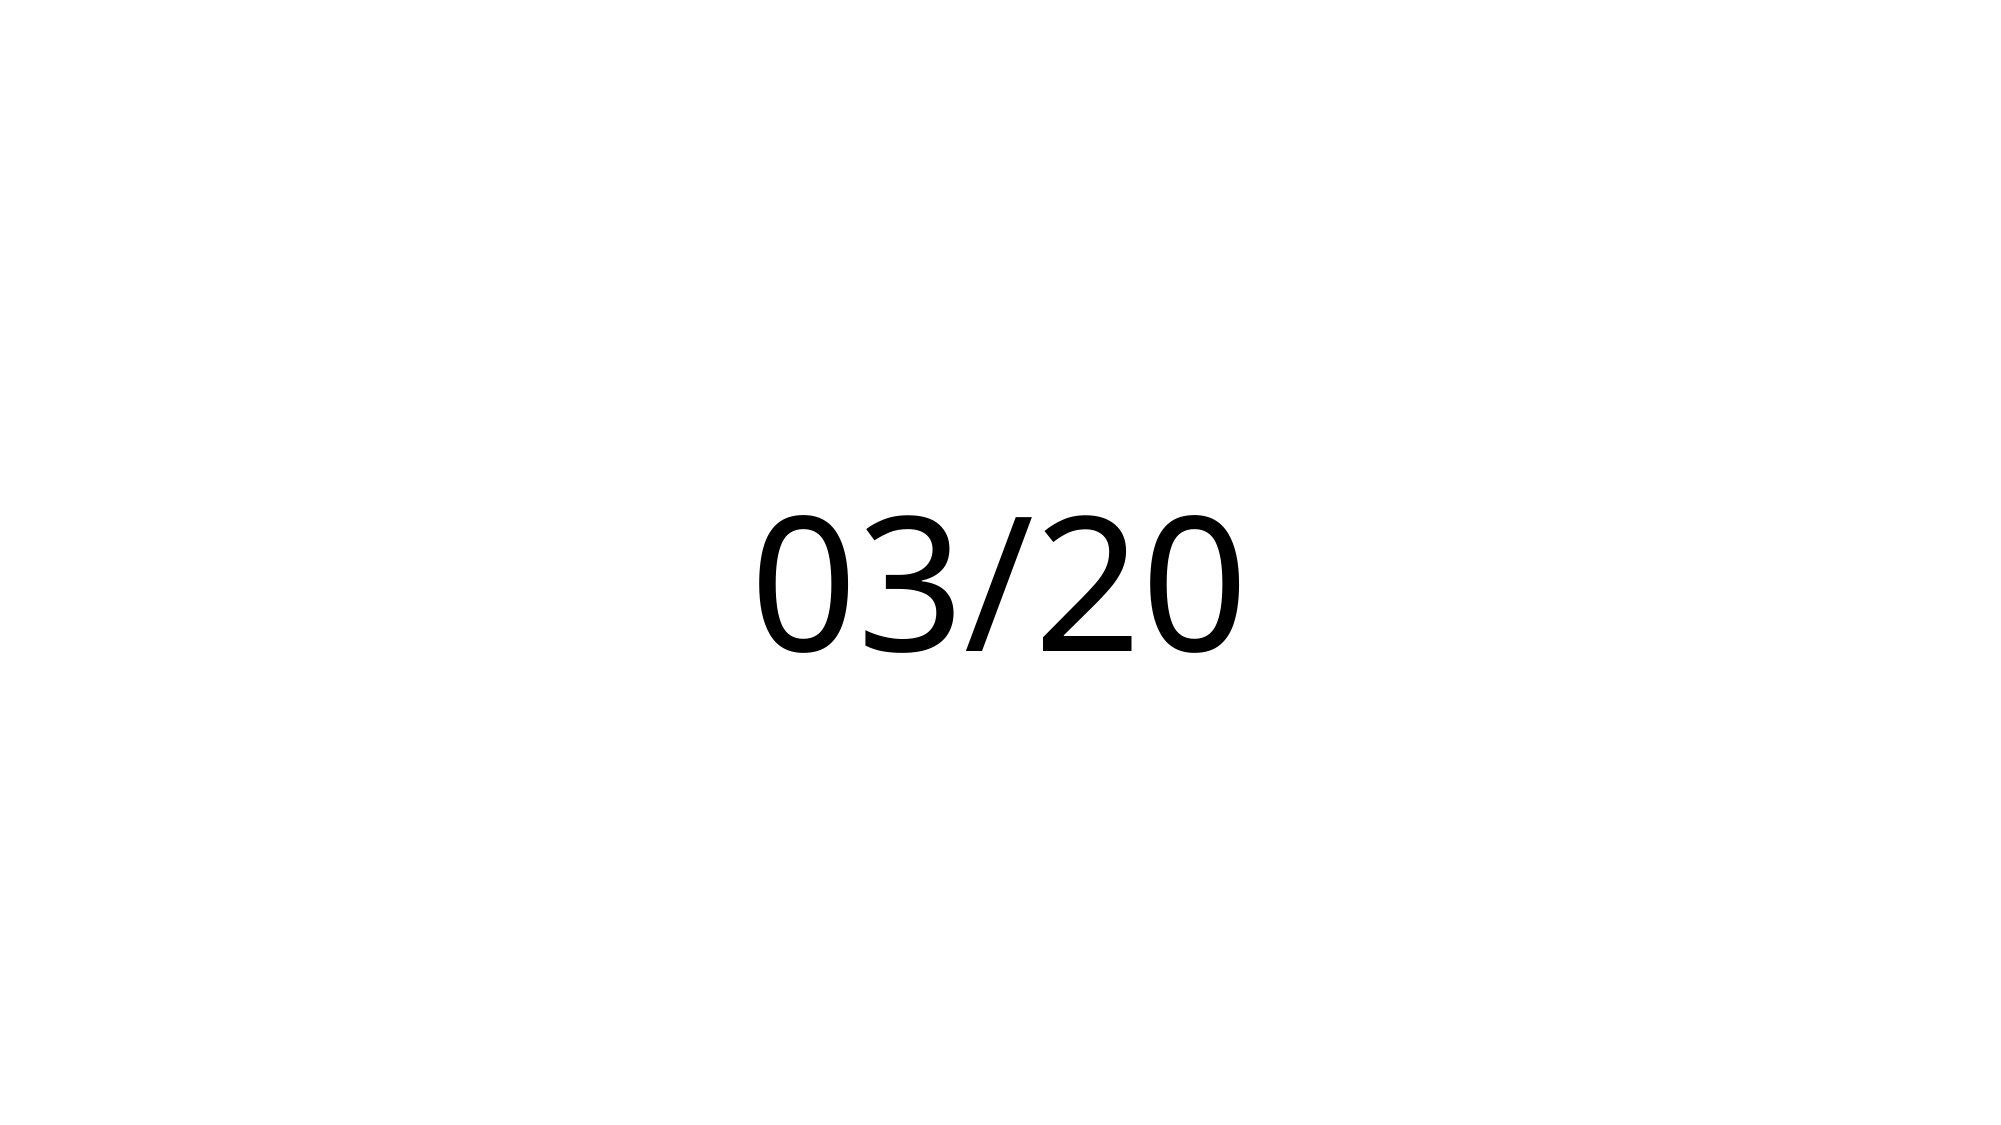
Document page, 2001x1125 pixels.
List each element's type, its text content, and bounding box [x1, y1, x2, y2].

title 03/20 [249, 308, 1750, 700]
